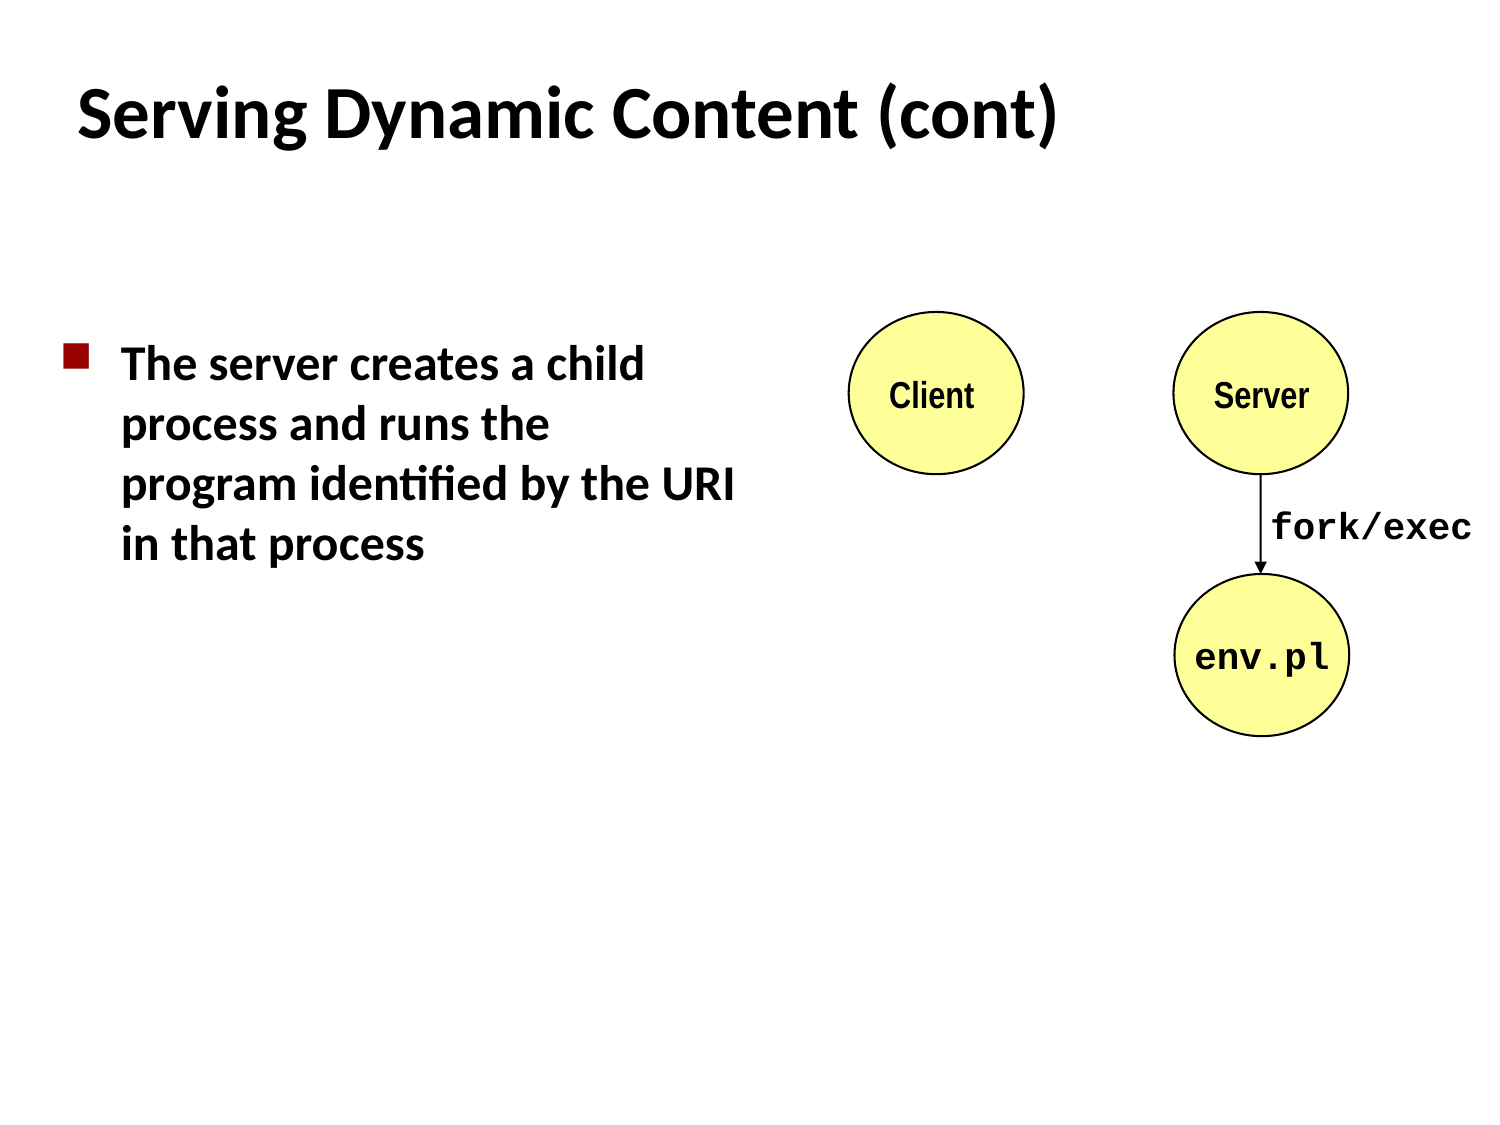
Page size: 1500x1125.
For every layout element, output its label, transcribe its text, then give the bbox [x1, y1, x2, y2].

list The server creates a child process and runs the program identified by the URI in that process [49, 322, 754, 634]
title Serving Dynamic Content (cont) [62, 55, 1338, 151]
text_box env.pl [1174, 573, 1350, 737]
text_box Server [1173, 311, 1349, 475]
text_box Client [848, 311, 1024, 475]
text_box fork/exec [1255, 494, 1488, 554]
text_box [1254, 554, 1267, 574]
